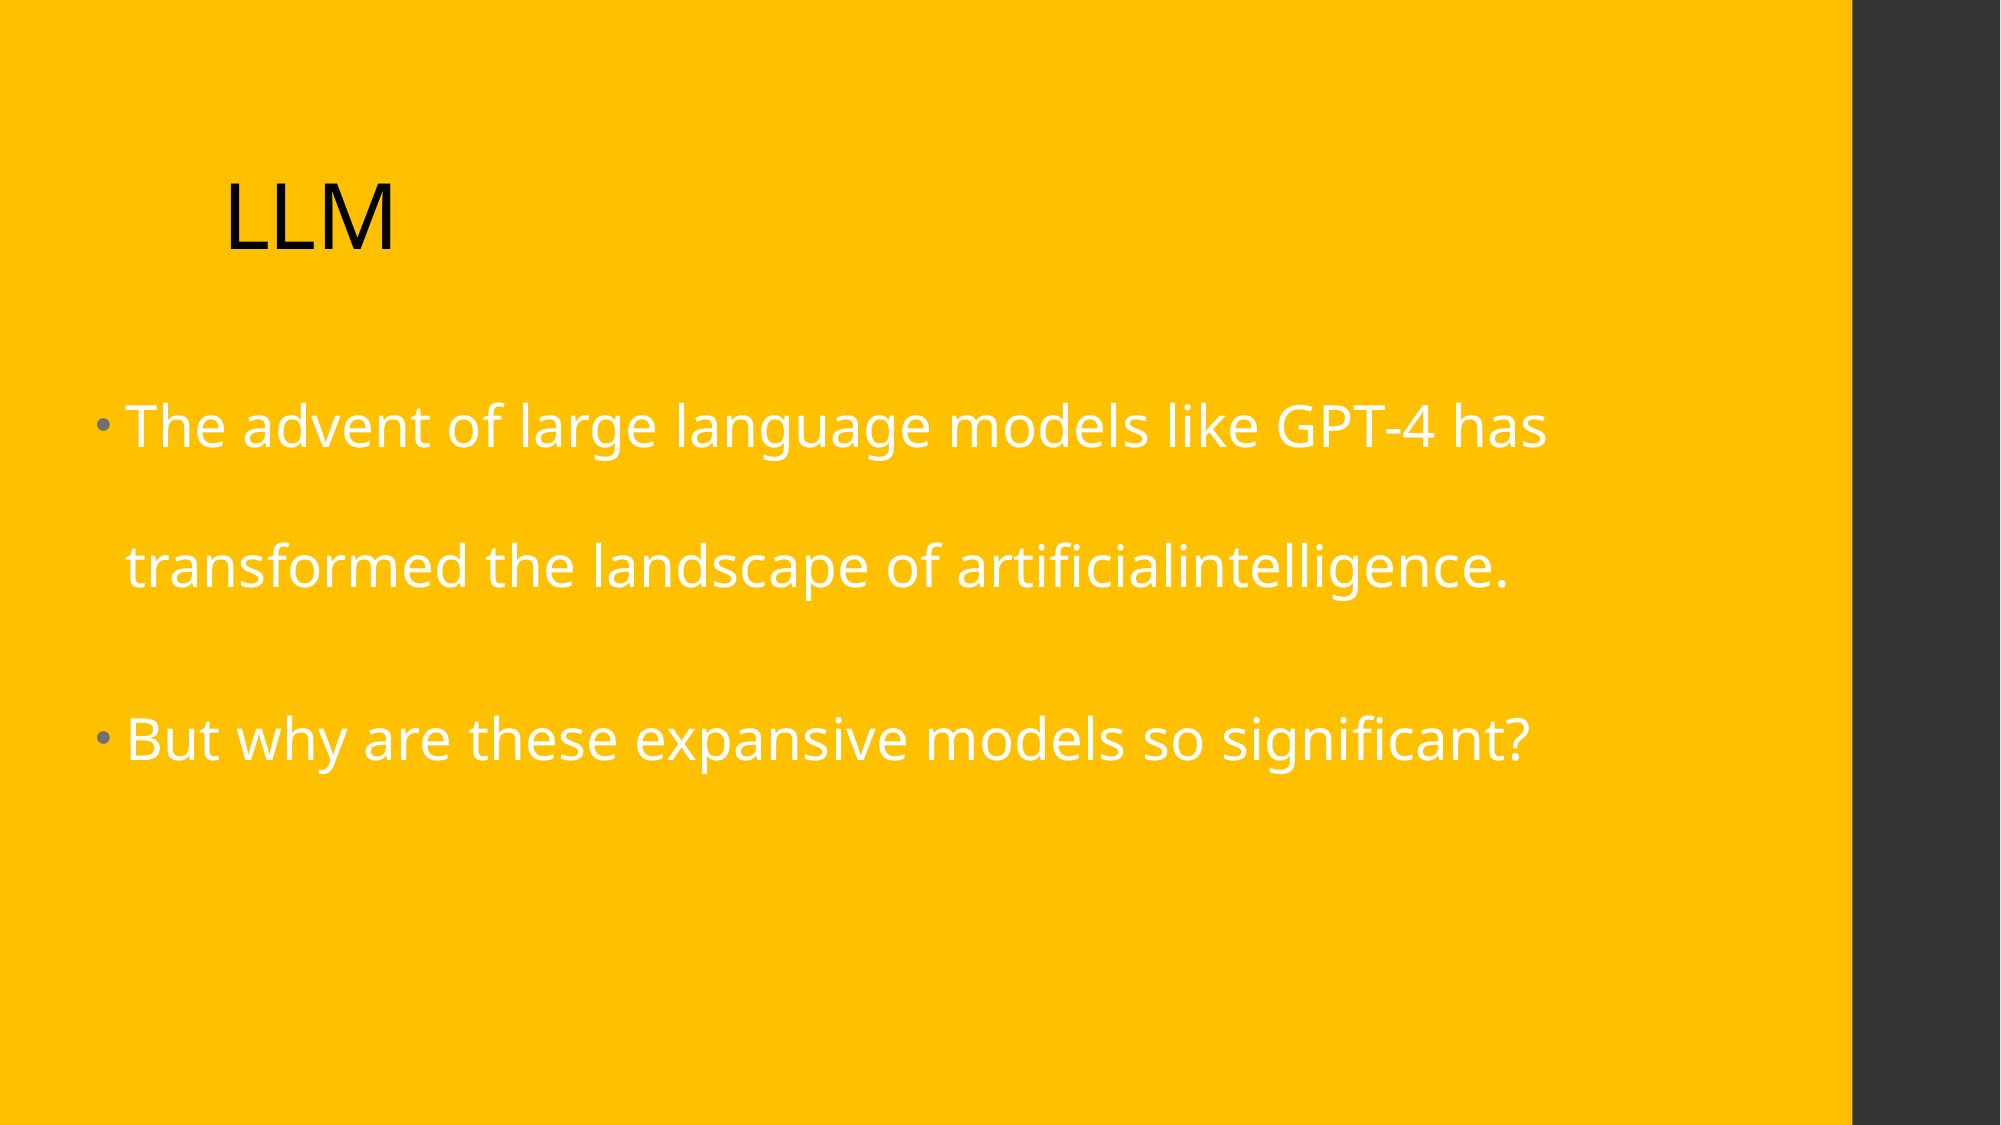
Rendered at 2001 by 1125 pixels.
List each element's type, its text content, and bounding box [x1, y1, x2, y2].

list The advent of large language models like GPT-4 has transformed the landscape of artificialintelligence. But why are these expansive models so significant? [80, 312, 1617, 1014]
title LLM [206, 60, 1797, 278]
